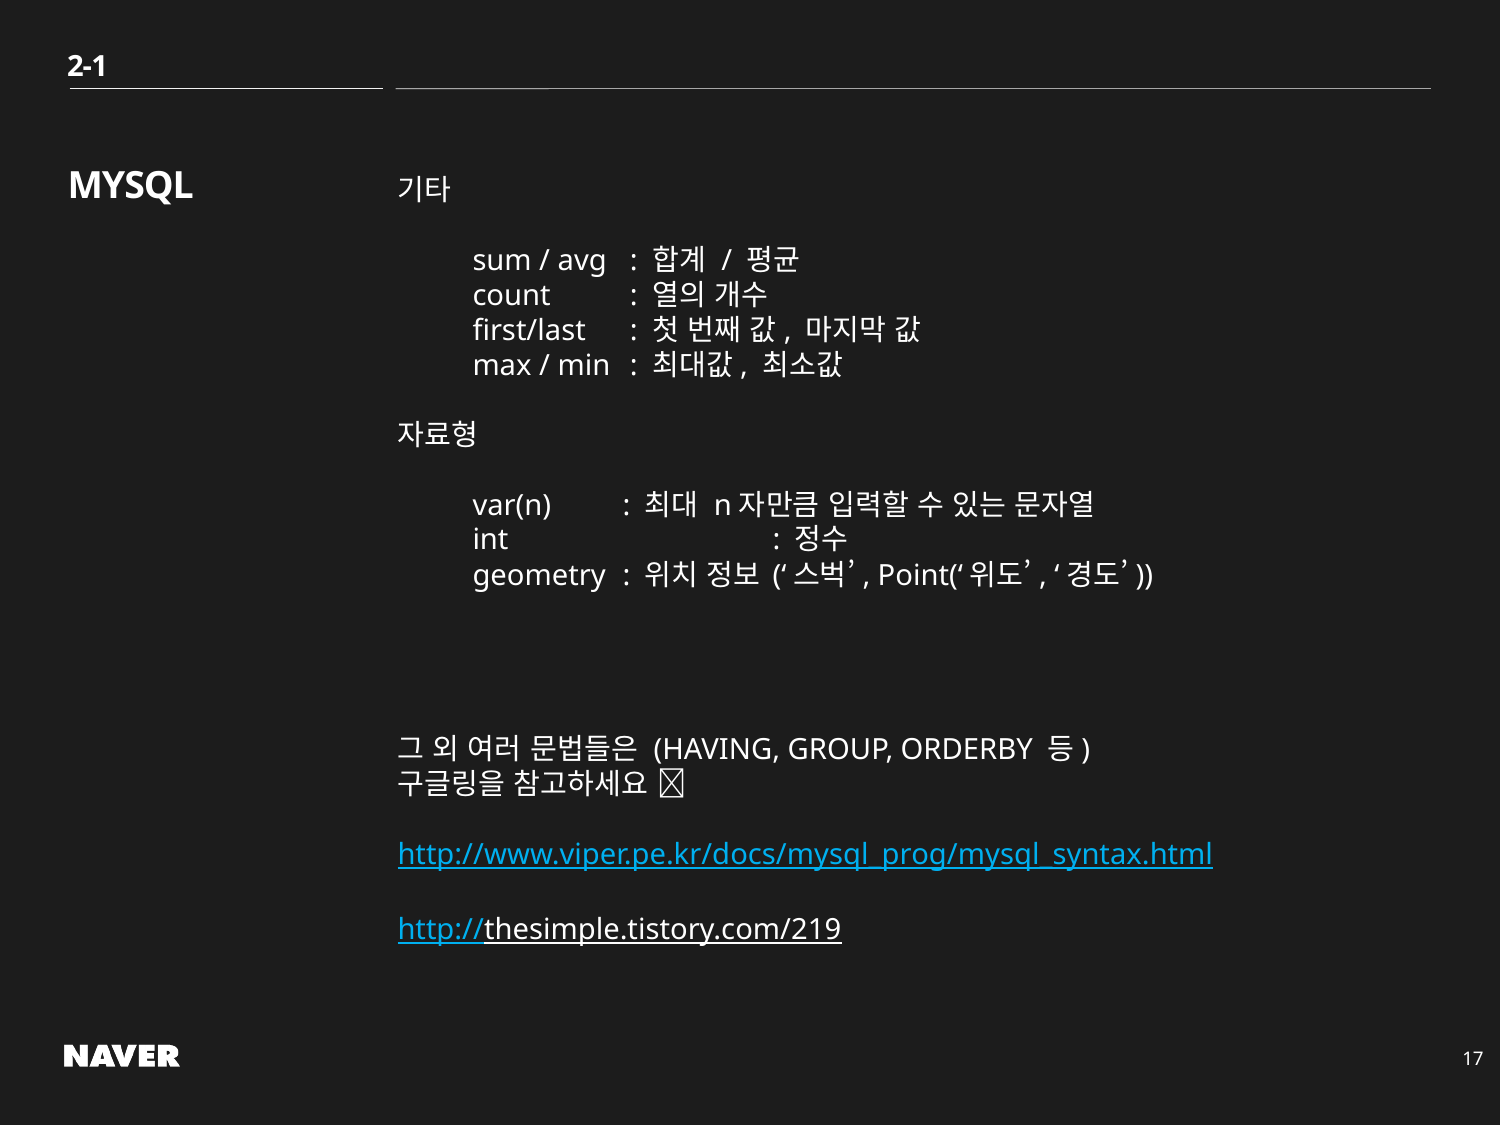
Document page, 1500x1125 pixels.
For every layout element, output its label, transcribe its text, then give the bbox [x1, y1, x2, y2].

title MYSQL [52, 153, 384, 395]
picture [64, 1044, 180, 1067]
text_box 기타 sum / avg : 합계 / 평균 count : 열의 개수 first/last : 첫 번째 값, 마지막 값 max / min : 최대값, 최소값 자료형 var(n) : 최대 n자만큼 입력할 수 있는 문자열 int : 정수 geometry : 위치 정보 (‘스벅’, Point(‘위도’, ‘경도’)) 그 외 여러 문법들은 (HAVING, GROUP, ORDERBY 등) 구글링을 참고하세요  http://www.viper.pe.kr/docs/mysql_prog/mysql_syntax.html http://thesimple.tistory.com/219 [382, 163, 1328, 958]
text_box 17 [1377, 1039, 1499, 1080]
text_box 2-1 [52, 39, 123, 90]
